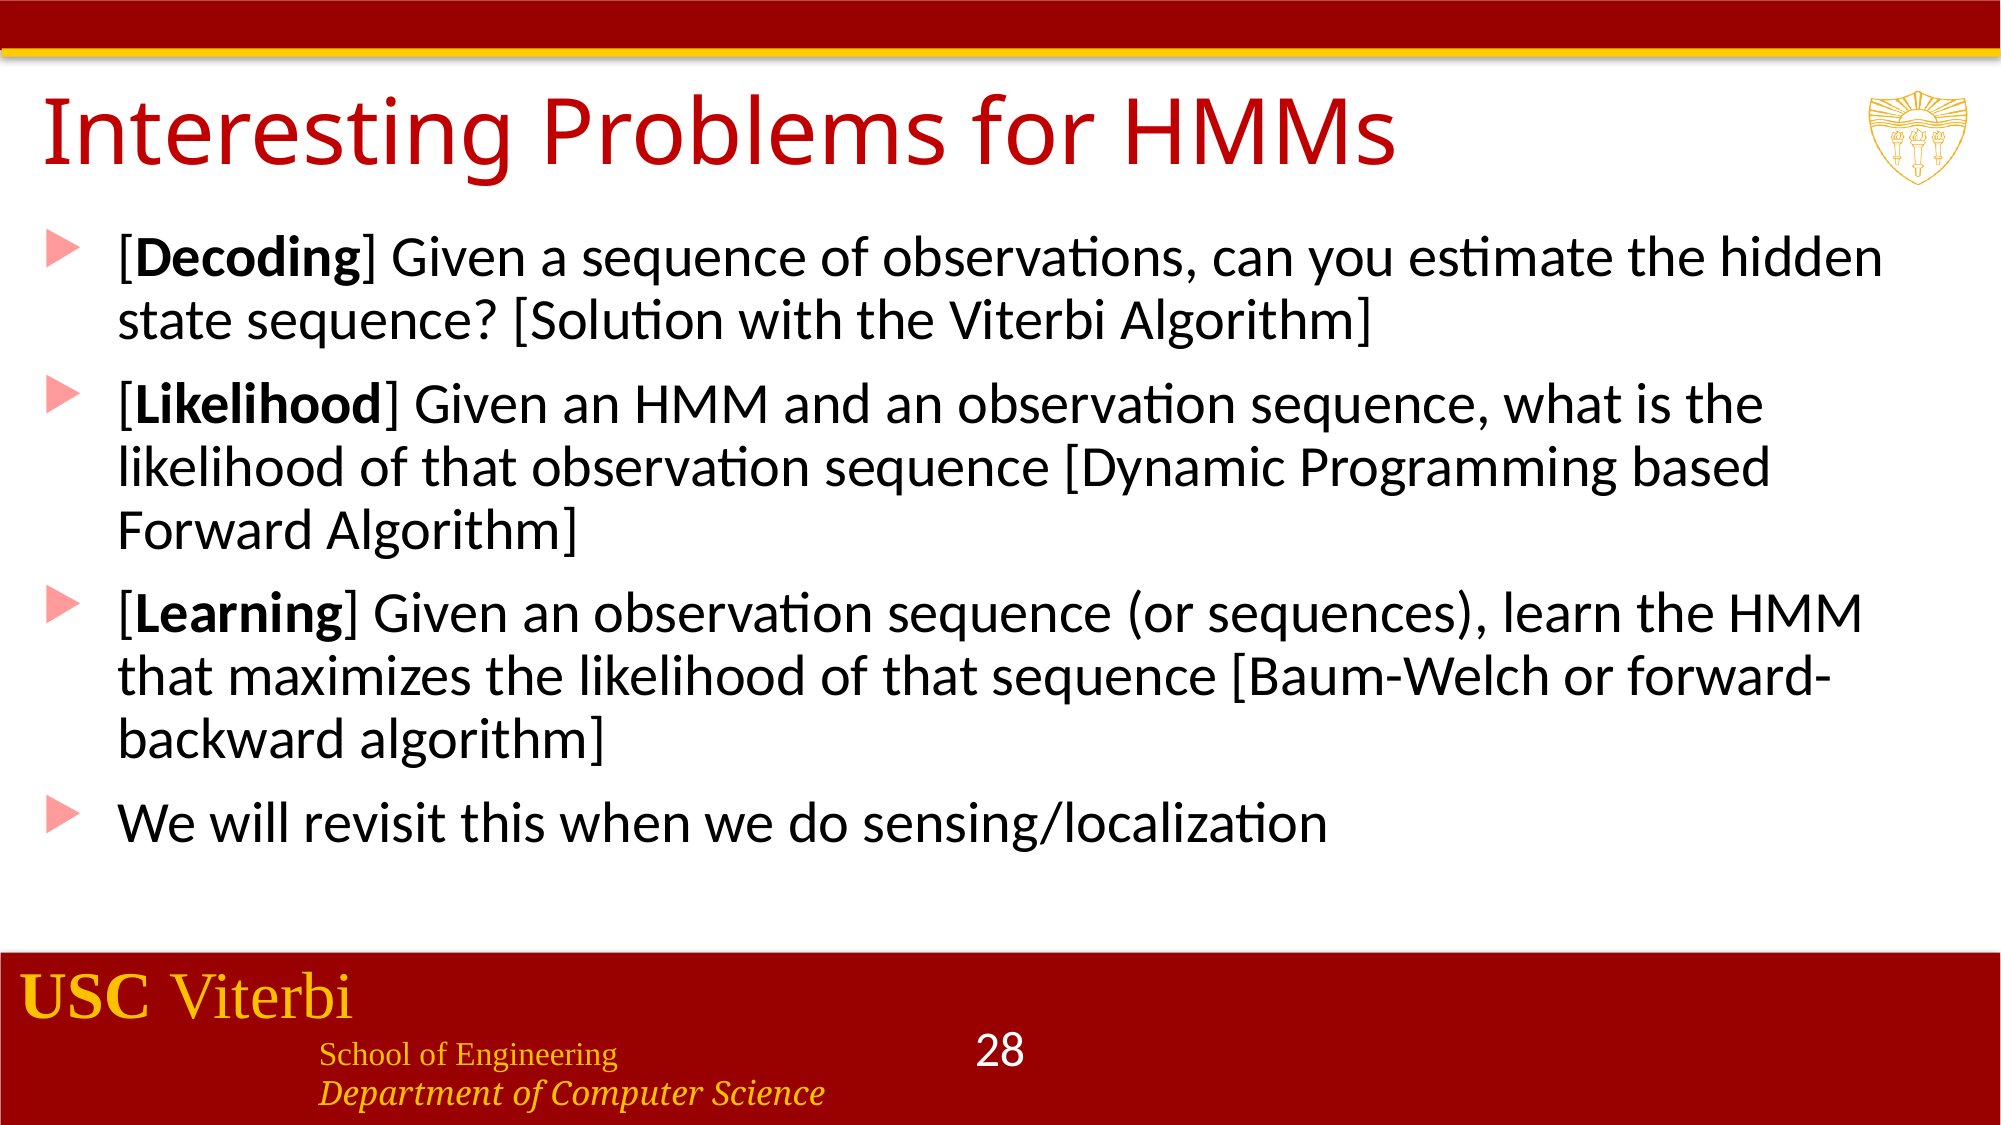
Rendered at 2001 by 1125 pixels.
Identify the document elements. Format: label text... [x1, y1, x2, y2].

picture [1836, 76, 2000, 199]
title Interesting Problems for HMMs [27, 70, 1819, 199]
list [Decoding] Given a sequence of observations, can you estimate the hidden state sequence? [Solution with the Viterbi Algorithm] [Likelihood] Given an HMM and an observation sequence, what is the likelihood of that observation sequence [Dynamic Programming based Forward Algorithm] [Learning] Given an observation sequence (or sequences), learn the HMM that maximizes the likelihood of that sequence [Baum-Welch or forward-backward algorithm] We will revisit this when we do sensing/localization [27, 218, 1947, 933]
slide_number 28 [774, 1016, 1225, 1077]
